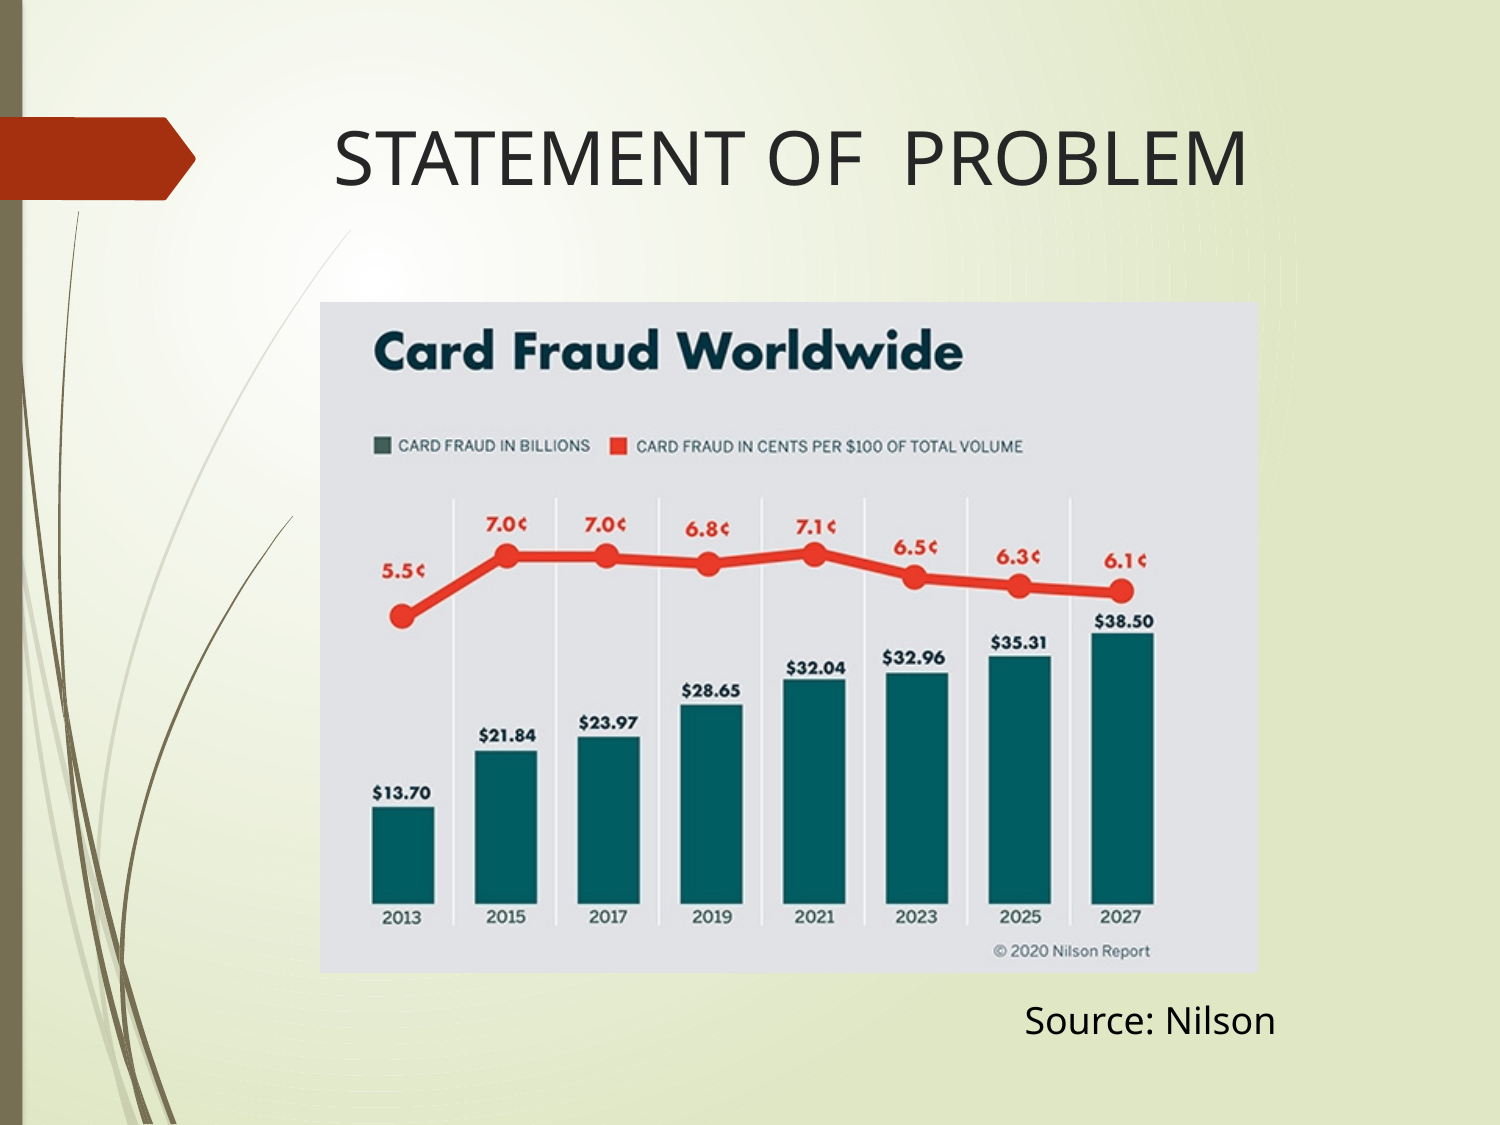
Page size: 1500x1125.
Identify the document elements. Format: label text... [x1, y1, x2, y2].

text_box Source: Nilson [1009, 989, 1341, 1050]
picture [320, 302, 1259, 974]
title STATEMENT OF PROBLEM [319, 102, 1416, 313]
